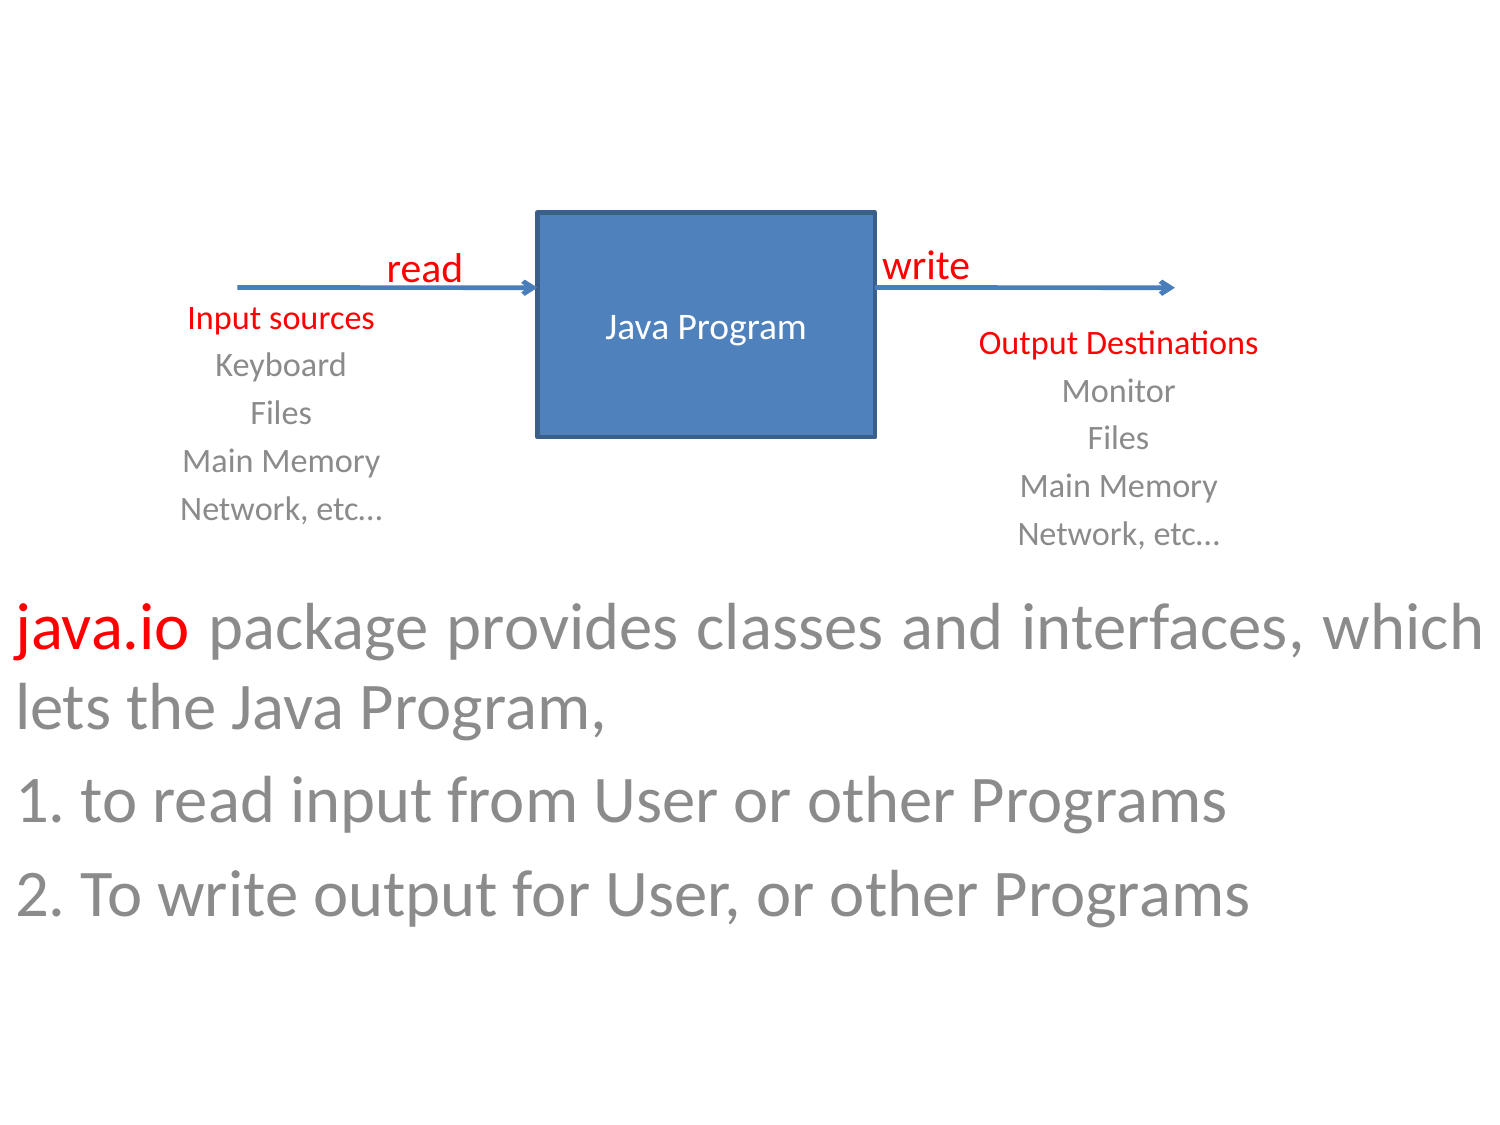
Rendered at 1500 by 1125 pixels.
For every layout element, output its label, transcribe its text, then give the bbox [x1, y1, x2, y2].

text_box read [287, 232, 563, 308]
text_box write [788, 230, 1064, 306]
text_box Output Destinations Monitor Files Main Memory Network, etc… [887, 312, 1350, 563]
text_box Java Program [535, 210, 877, 439]
text_box java.io package provides classes and interfaces, which lets the Java Program, 1. to read input from User or other Programs 2. To write output for User, or other Programs [0, 575, 1500, 1063]
subtitle Input sources Keyboard Files Main Memory Network, etc… [50, 287, 513, 538]
